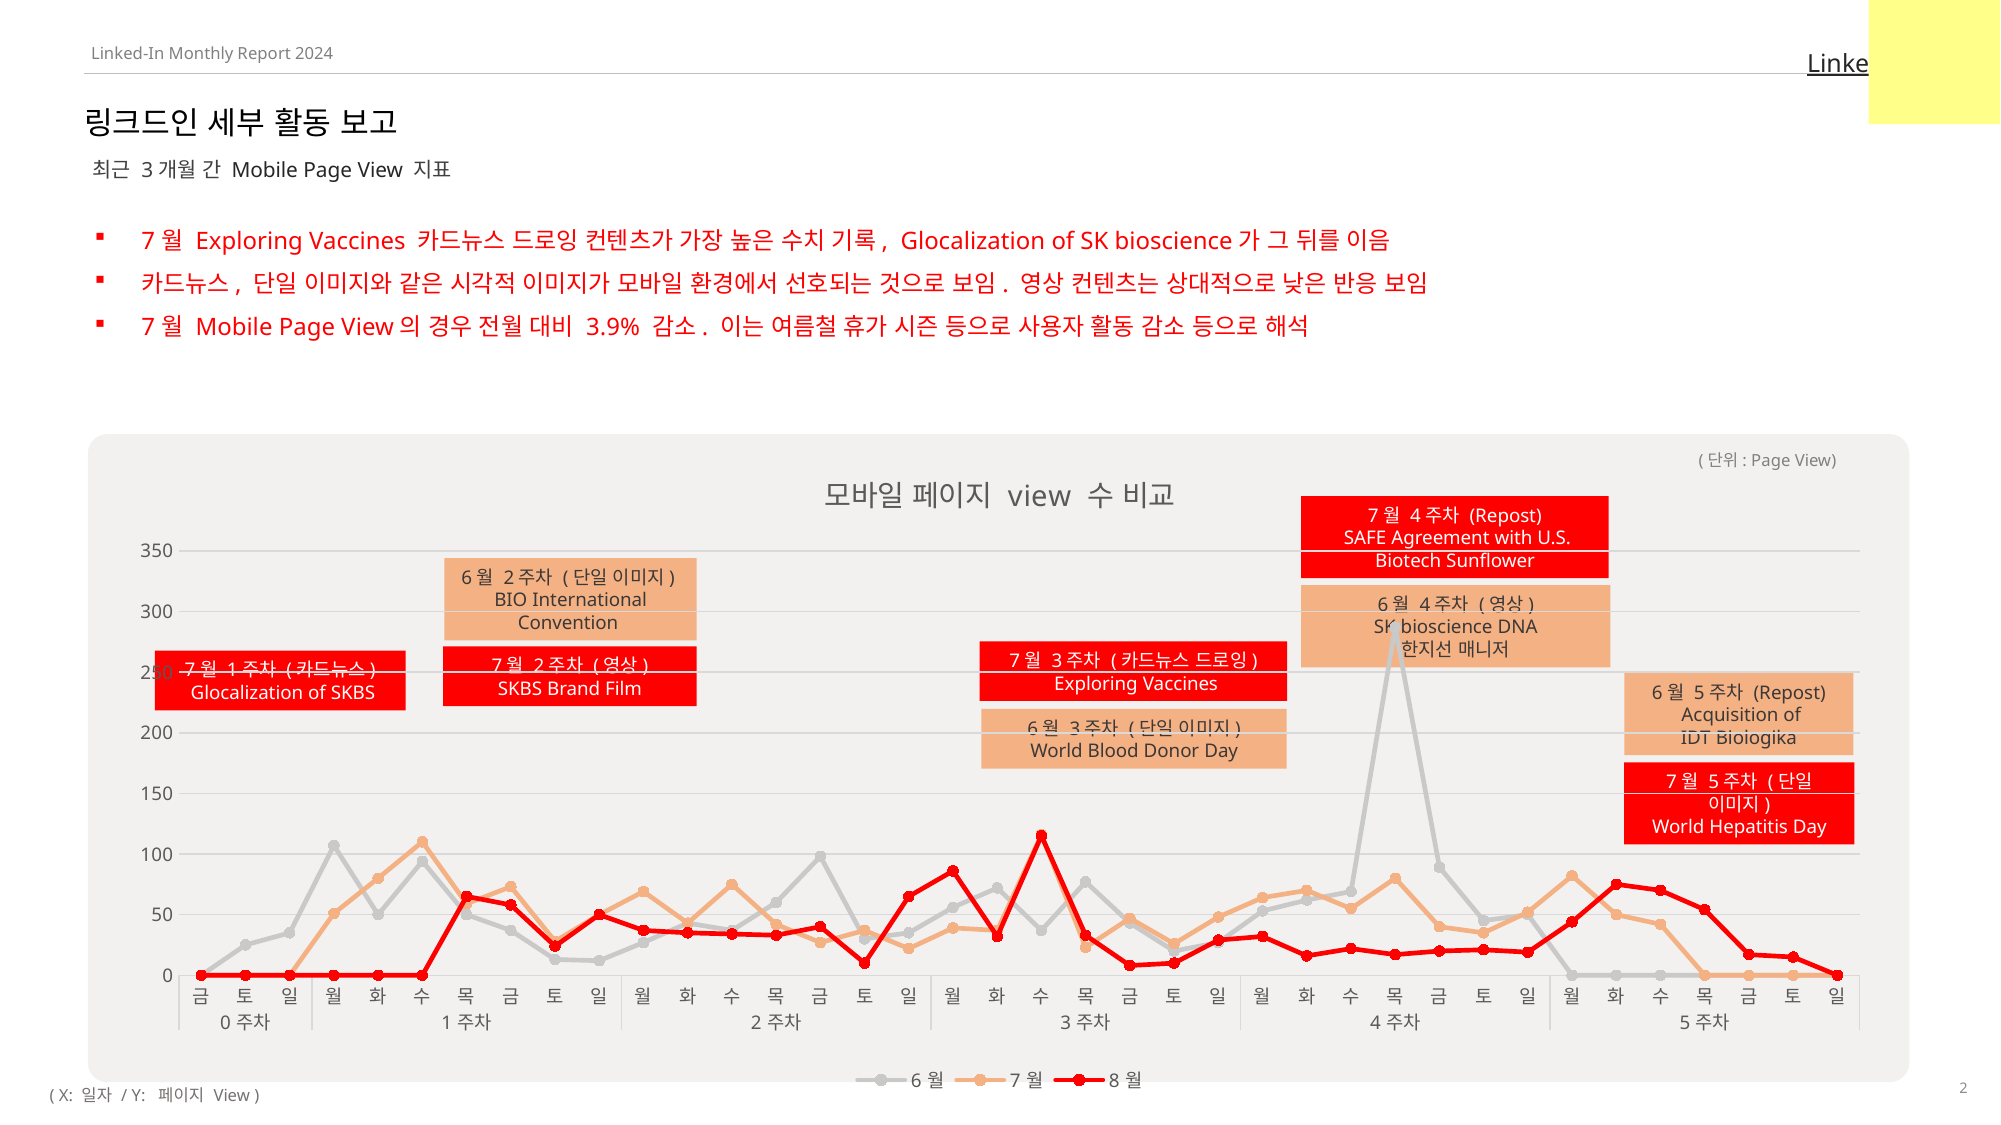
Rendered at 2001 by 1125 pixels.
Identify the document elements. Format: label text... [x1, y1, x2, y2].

slide_number 2 [1532, 1059, 1983, 1120]
text_box [1868, 0, 2000, 125]
text_box ( X: 일자 / Y: 페이지 View ) [0, 1072, 309, 1118]
text_box 링크드인 세부 활동 보고 [69, 96, 413, 149]
text_box 최근 3개월 간 Mobile Page View 지표 [78, 149, 737, 189]
text_box [86, 433, 1911, 1072]
chart [104, 441, 1896, 1101]
text_box 7월 Exploring Vaccines 카드뉴스 드로잉 컨텐츠가 가장 높은 수치 기록, Glocalization of SK bioscience가 그 뒤를 이음 카드뉴스, 단일 이미지와 같은 시각적 이미지가 모바일 환경에서 선호되는 것으로 보임. 영상 컨텐츠는 상대적으로 낮은 반응 보임 7월 Mobile Page View의 경우 전월 대비 3.9% 감소. 이는 여름철 휴가 시즌 등으로 사용자 활동 감소 등으로 해석 [94, 203, 1915, 349]
